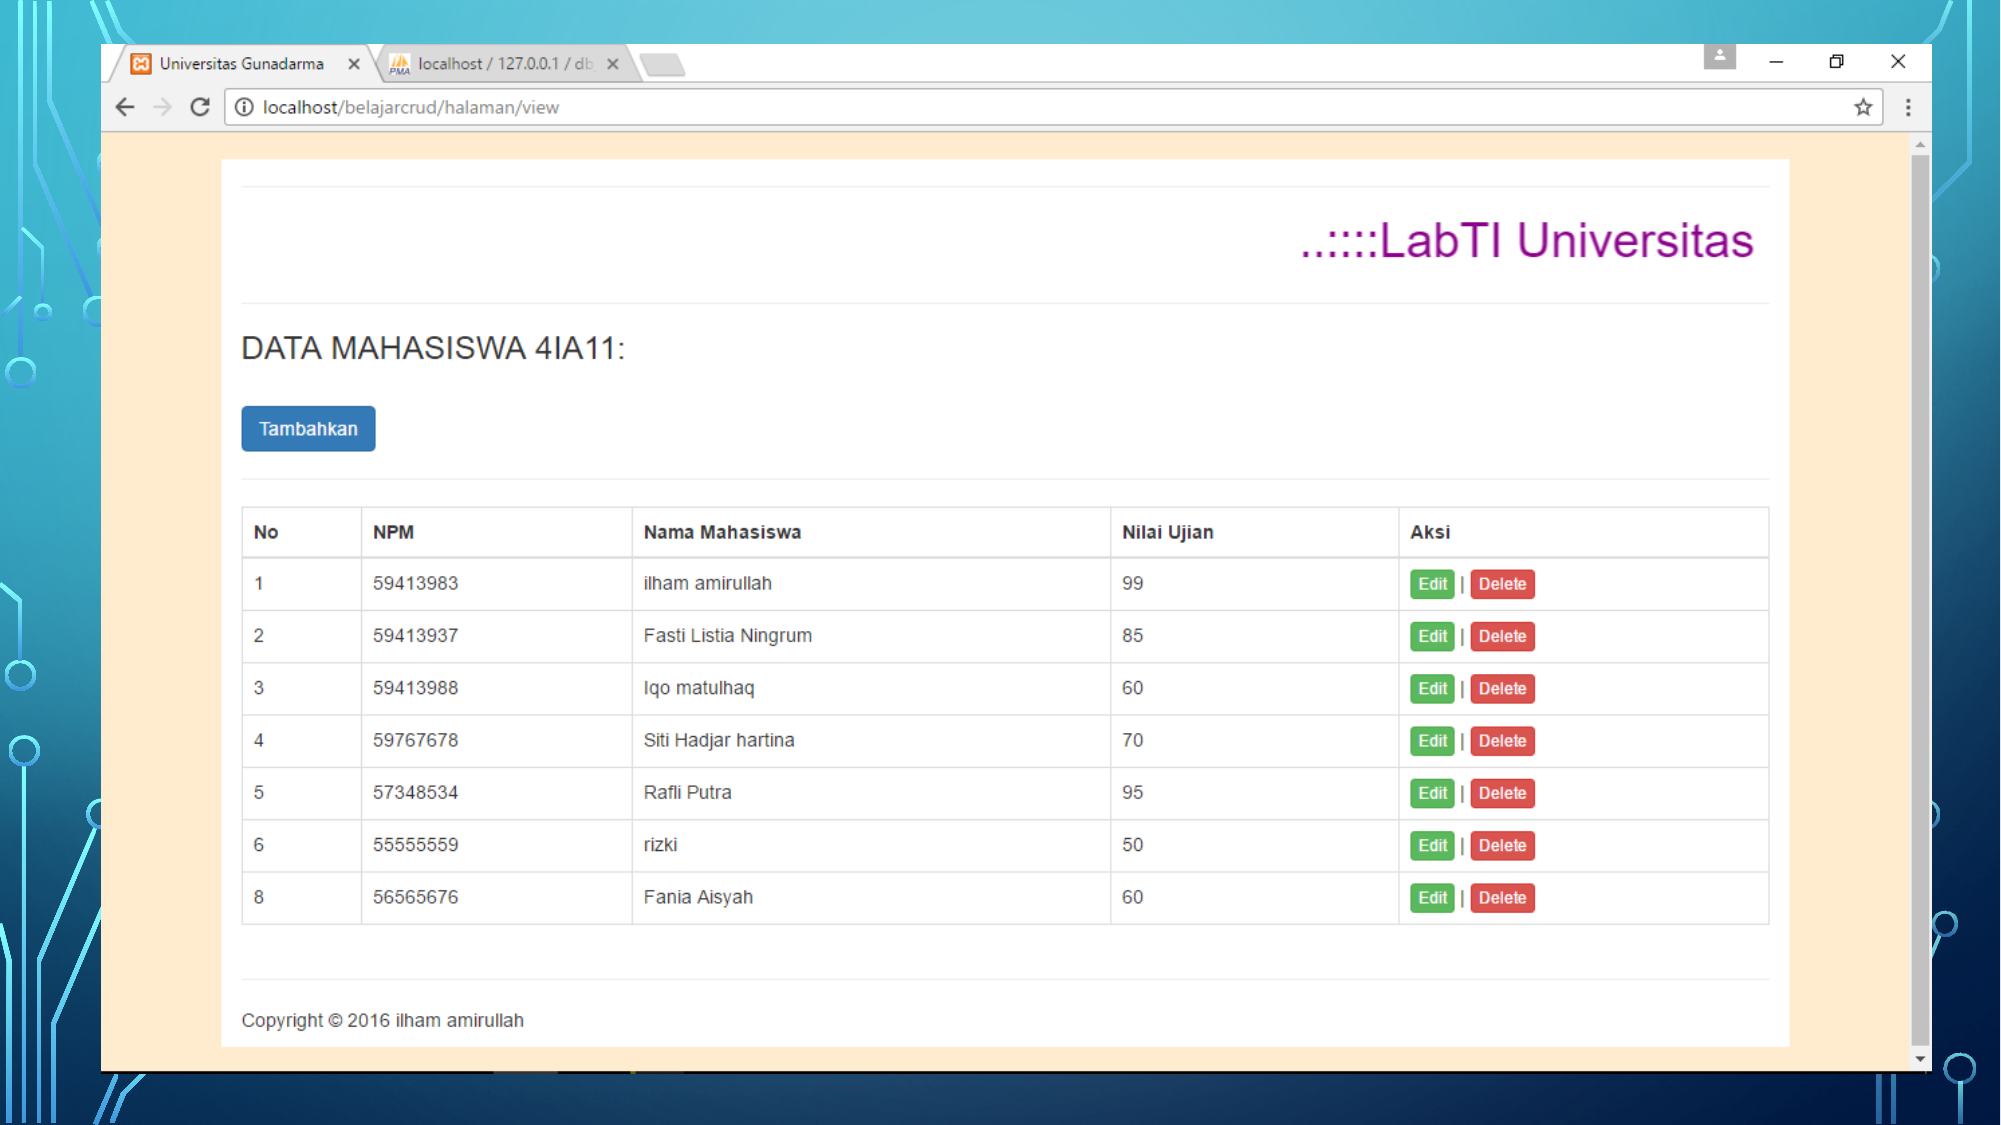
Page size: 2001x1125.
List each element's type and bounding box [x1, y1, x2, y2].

picture [101, 44, 1932, 1075]
